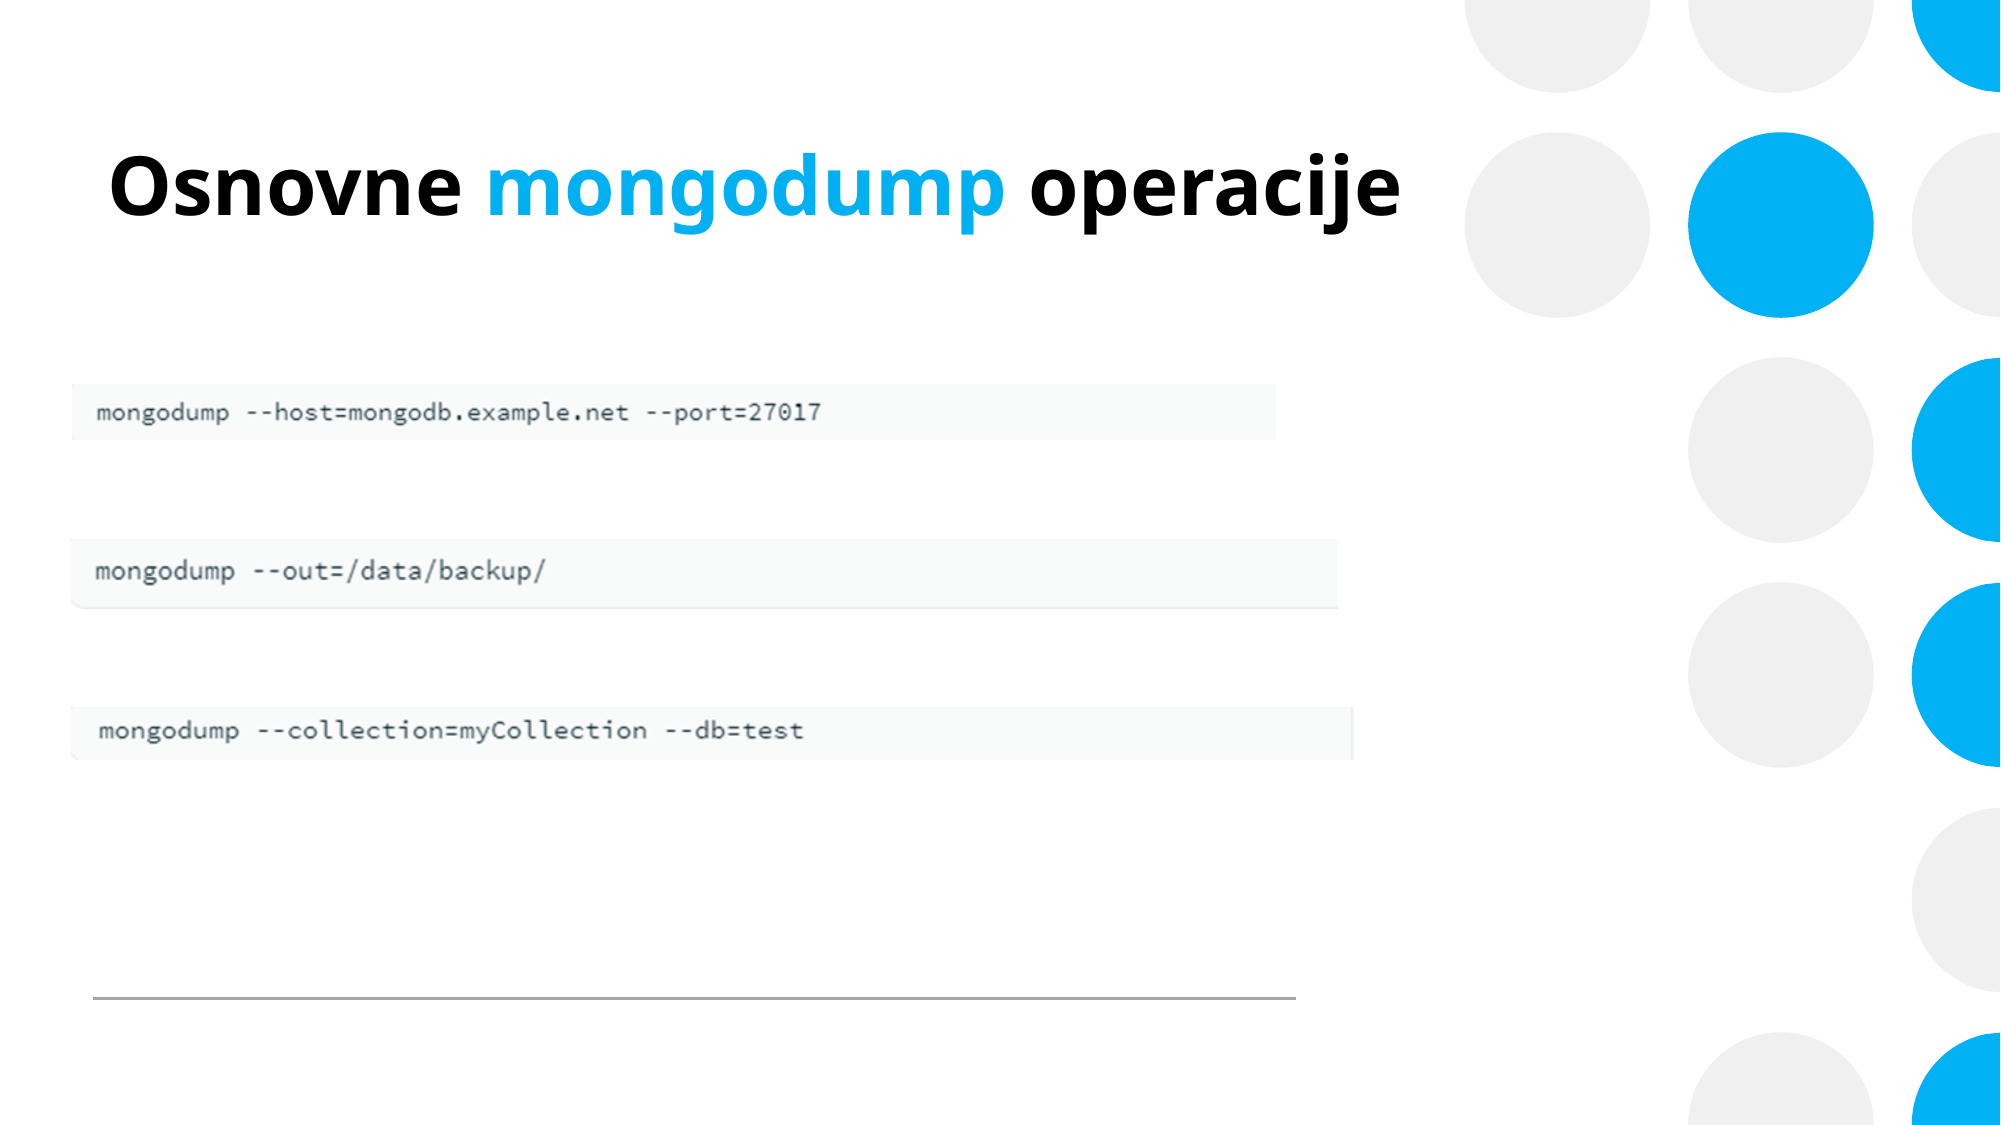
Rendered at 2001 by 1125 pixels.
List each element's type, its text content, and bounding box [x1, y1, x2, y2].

picture [71, 707, 1355, 760]
title Osnovne mongodump operacije [92, 126, 1420, 335]
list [72, 384, 1276, 440]
picture [71, 539, 1338, 609]
